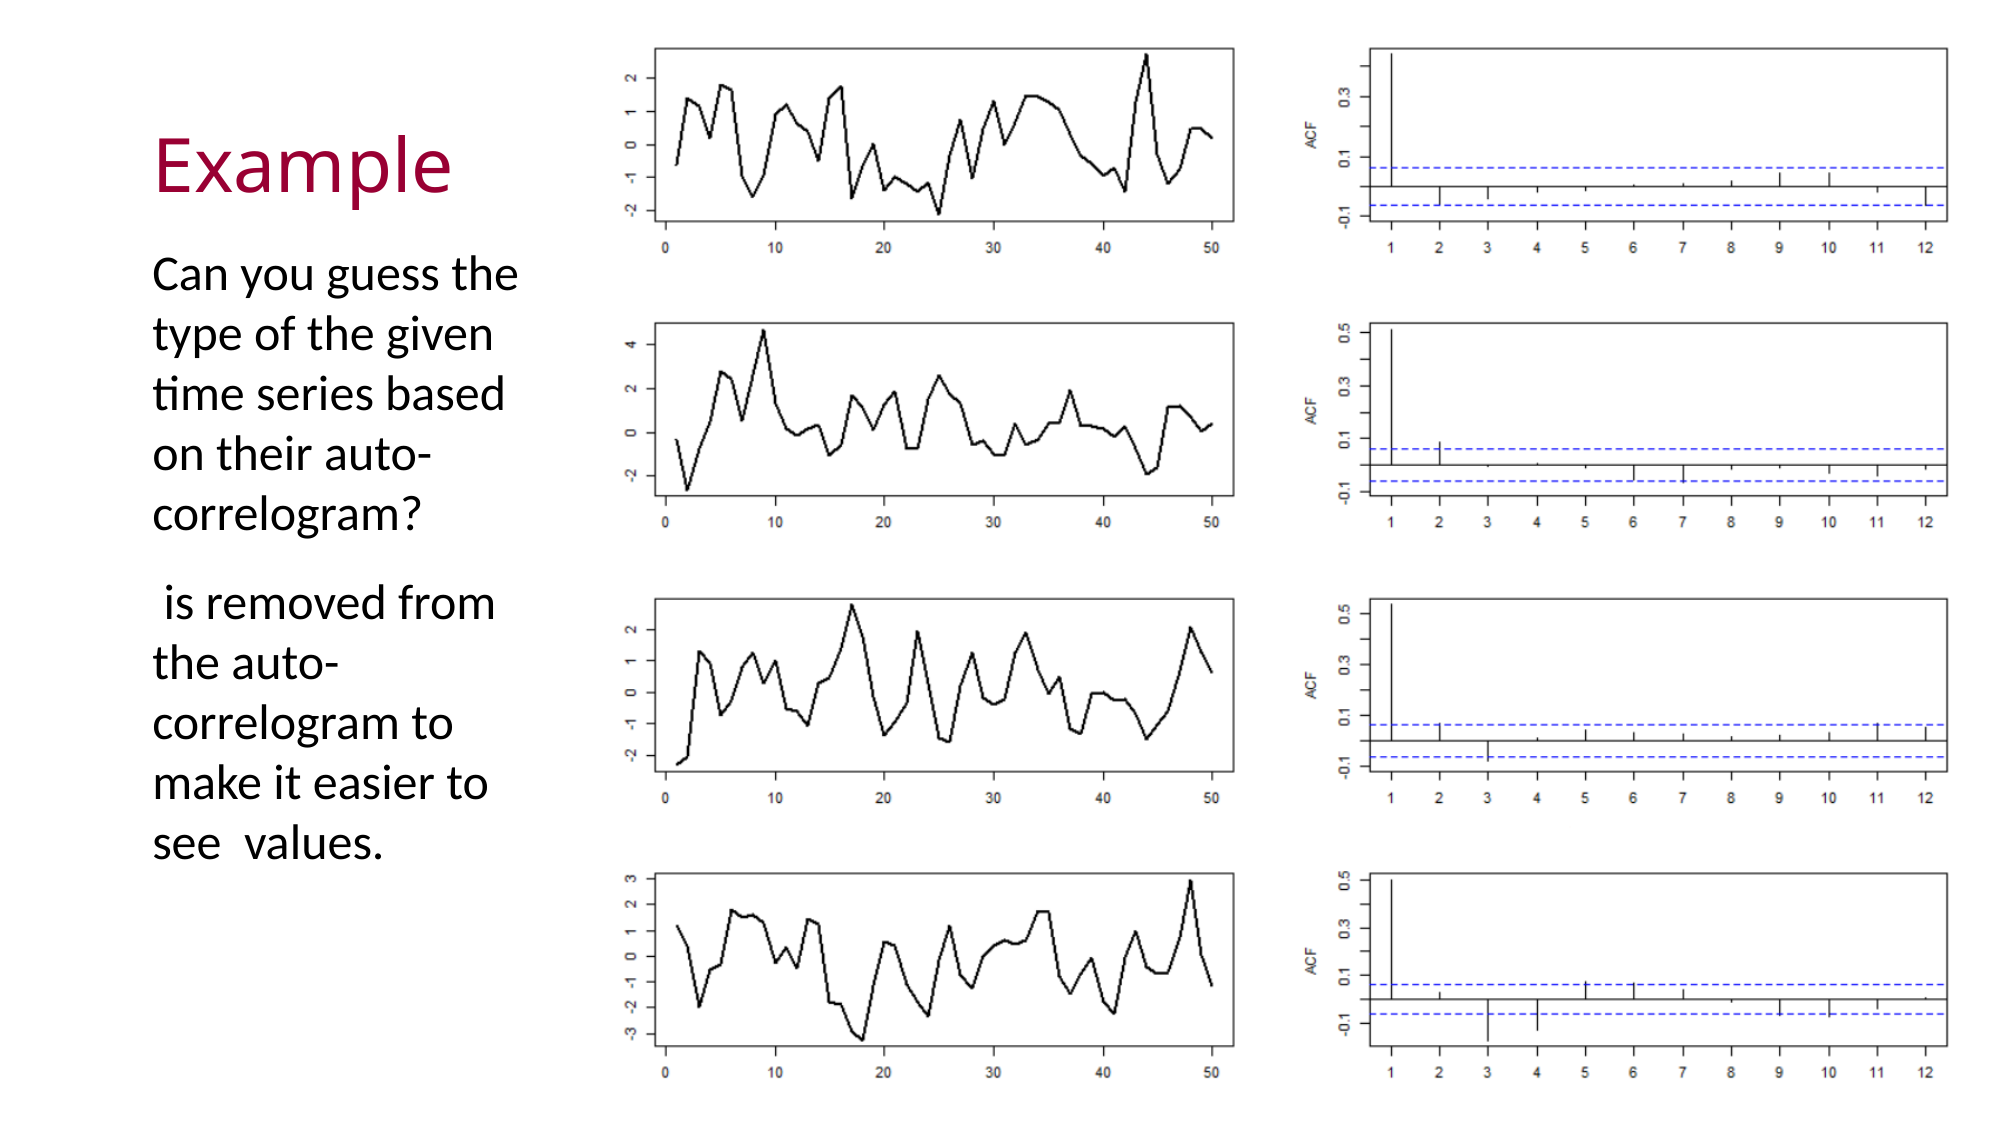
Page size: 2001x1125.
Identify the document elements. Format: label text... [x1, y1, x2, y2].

title Example [137, 59, 620, 278]
text_box Can you guess the type of the given time series based on their auto-correlogram? [137, 232, 547, 548]
picture [620, 44, 1961, 1081]
